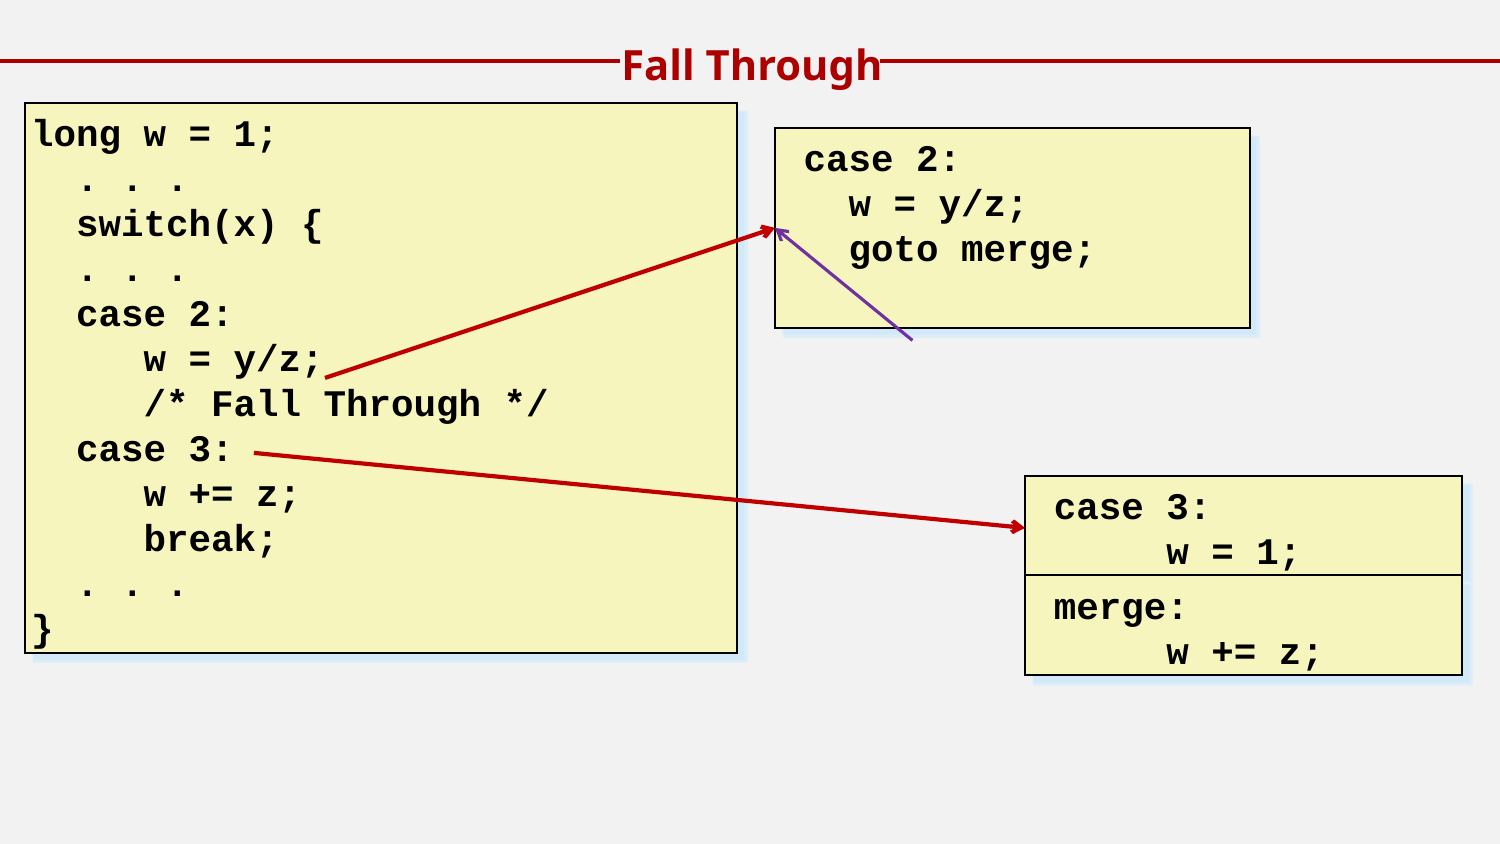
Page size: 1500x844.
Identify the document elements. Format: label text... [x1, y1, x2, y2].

text_box long w = 1; . . . switch(x) { . . . case 2: w = y/z; /* Fall Through */ case 3: w += z; break; . . . } [24, 102, 738, 653]
text_box case 3: w = 1; [1024, 475, 1463, 575]
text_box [812, 440, 1126, 554]
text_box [324, 227, 776, 379]
text_box Fall Through [599, 31, 905, 96]
text_box case 2: w = y/z; goto merge; [774, 127, 1250, 328]
text_box merge: w += z; [1024, 575, 1463, 676]
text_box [253, 452, 807, 529]
